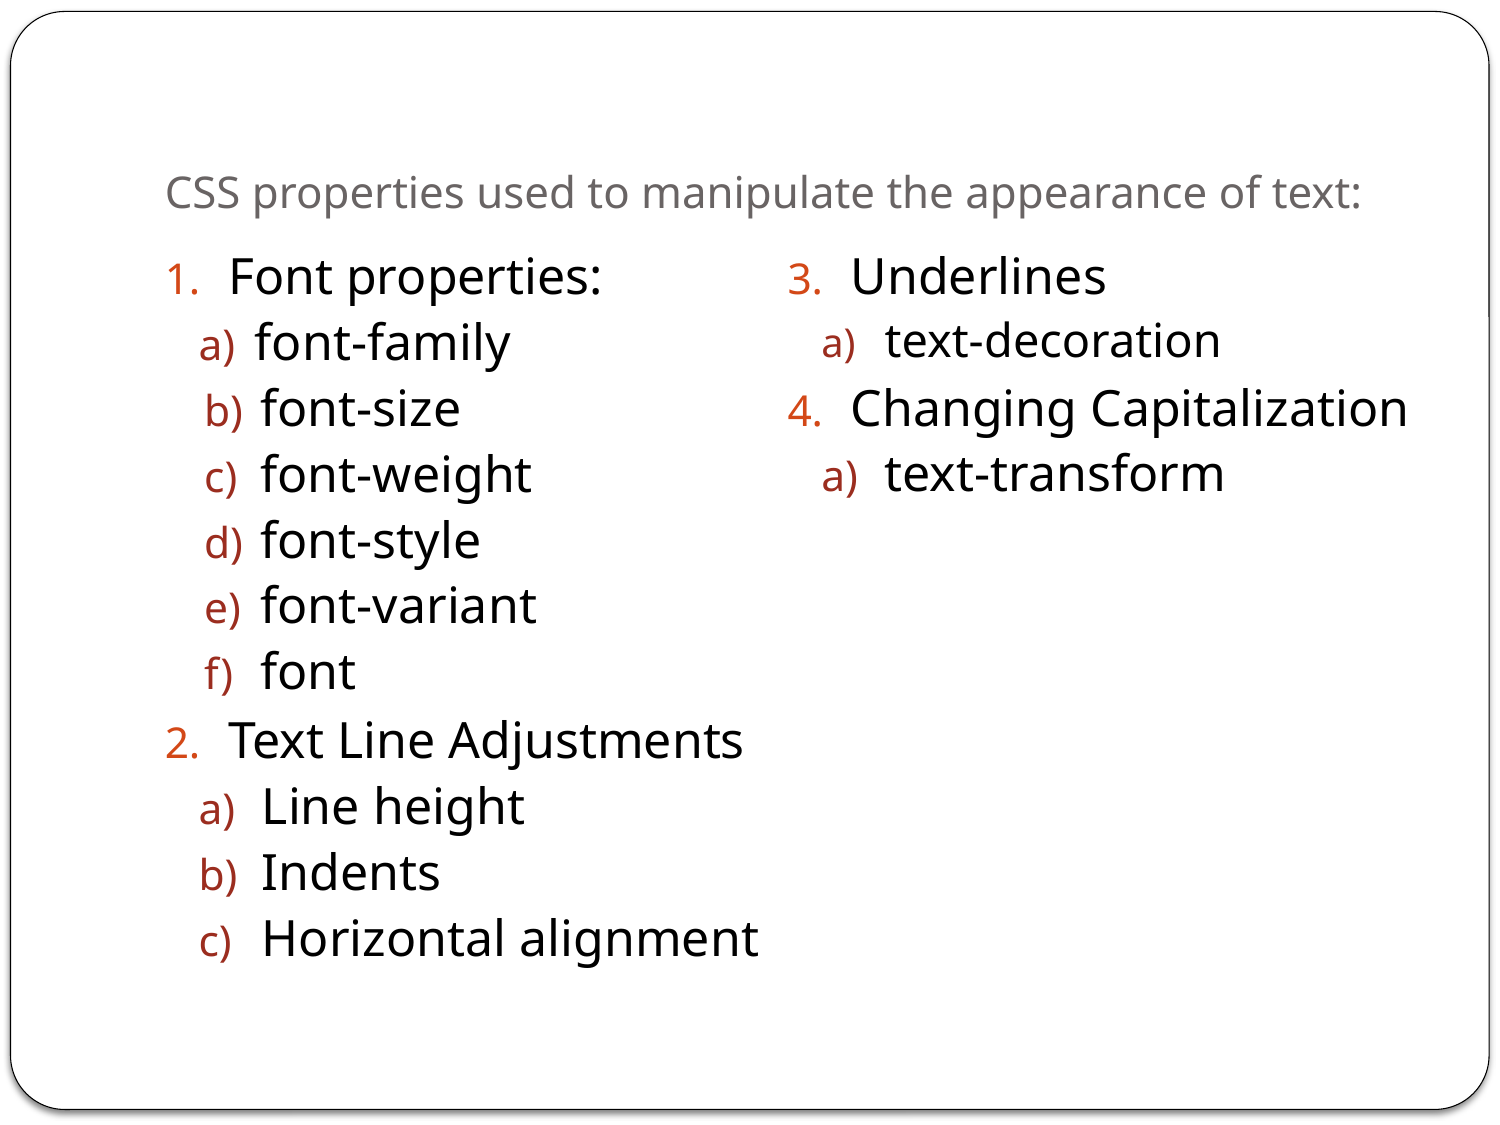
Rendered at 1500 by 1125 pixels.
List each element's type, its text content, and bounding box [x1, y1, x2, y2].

list Font properties: font-family font-size font-weight font-style font-variant font Text Line Adjustments Line height Indents Horizontal alignment Underlines text-decoration Changing Capitalization text-transform [150, 237, 1425, 988]
title CSS properties used to manipulate the appearance of text: [150, 45, 1425, 233]
